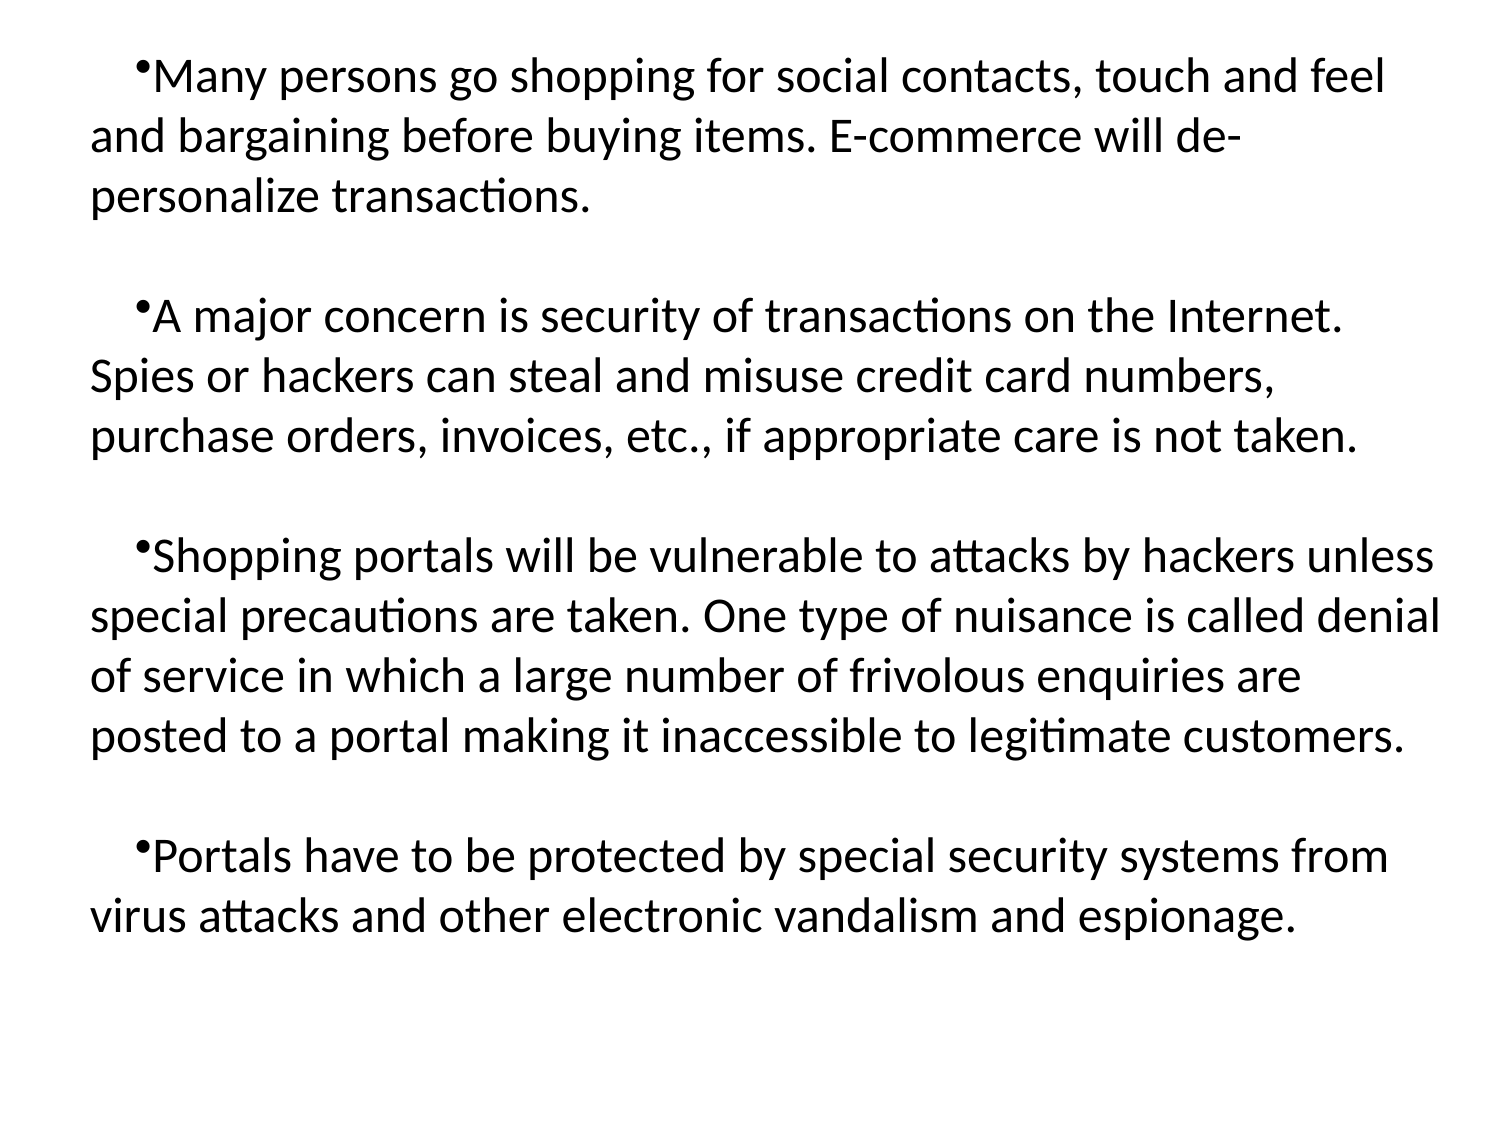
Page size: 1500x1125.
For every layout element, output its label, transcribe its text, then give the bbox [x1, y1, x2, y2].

text_box Many persons go shopping for social contacts, touch and feel and bargaining before buying items. E-commerce will de-personalize transactions. A major concern is security of transactions on the Internet. Spies or hackers can steal and misuse credit card numbers, purchase orders, invoices, etc., if appropriate care is not taken. Shopping portals will be vulnerable to attacks by hackers unless special precautions are taken. One type of nuisance is called denial of service in which a large number of frivolous enquiries are posted to a portal making it inaccessible to legitimate customers. Portals have to be protected by special security systems from virus attacks and other electronic vandalism and espionage. [75, 35, 1463, 951]
